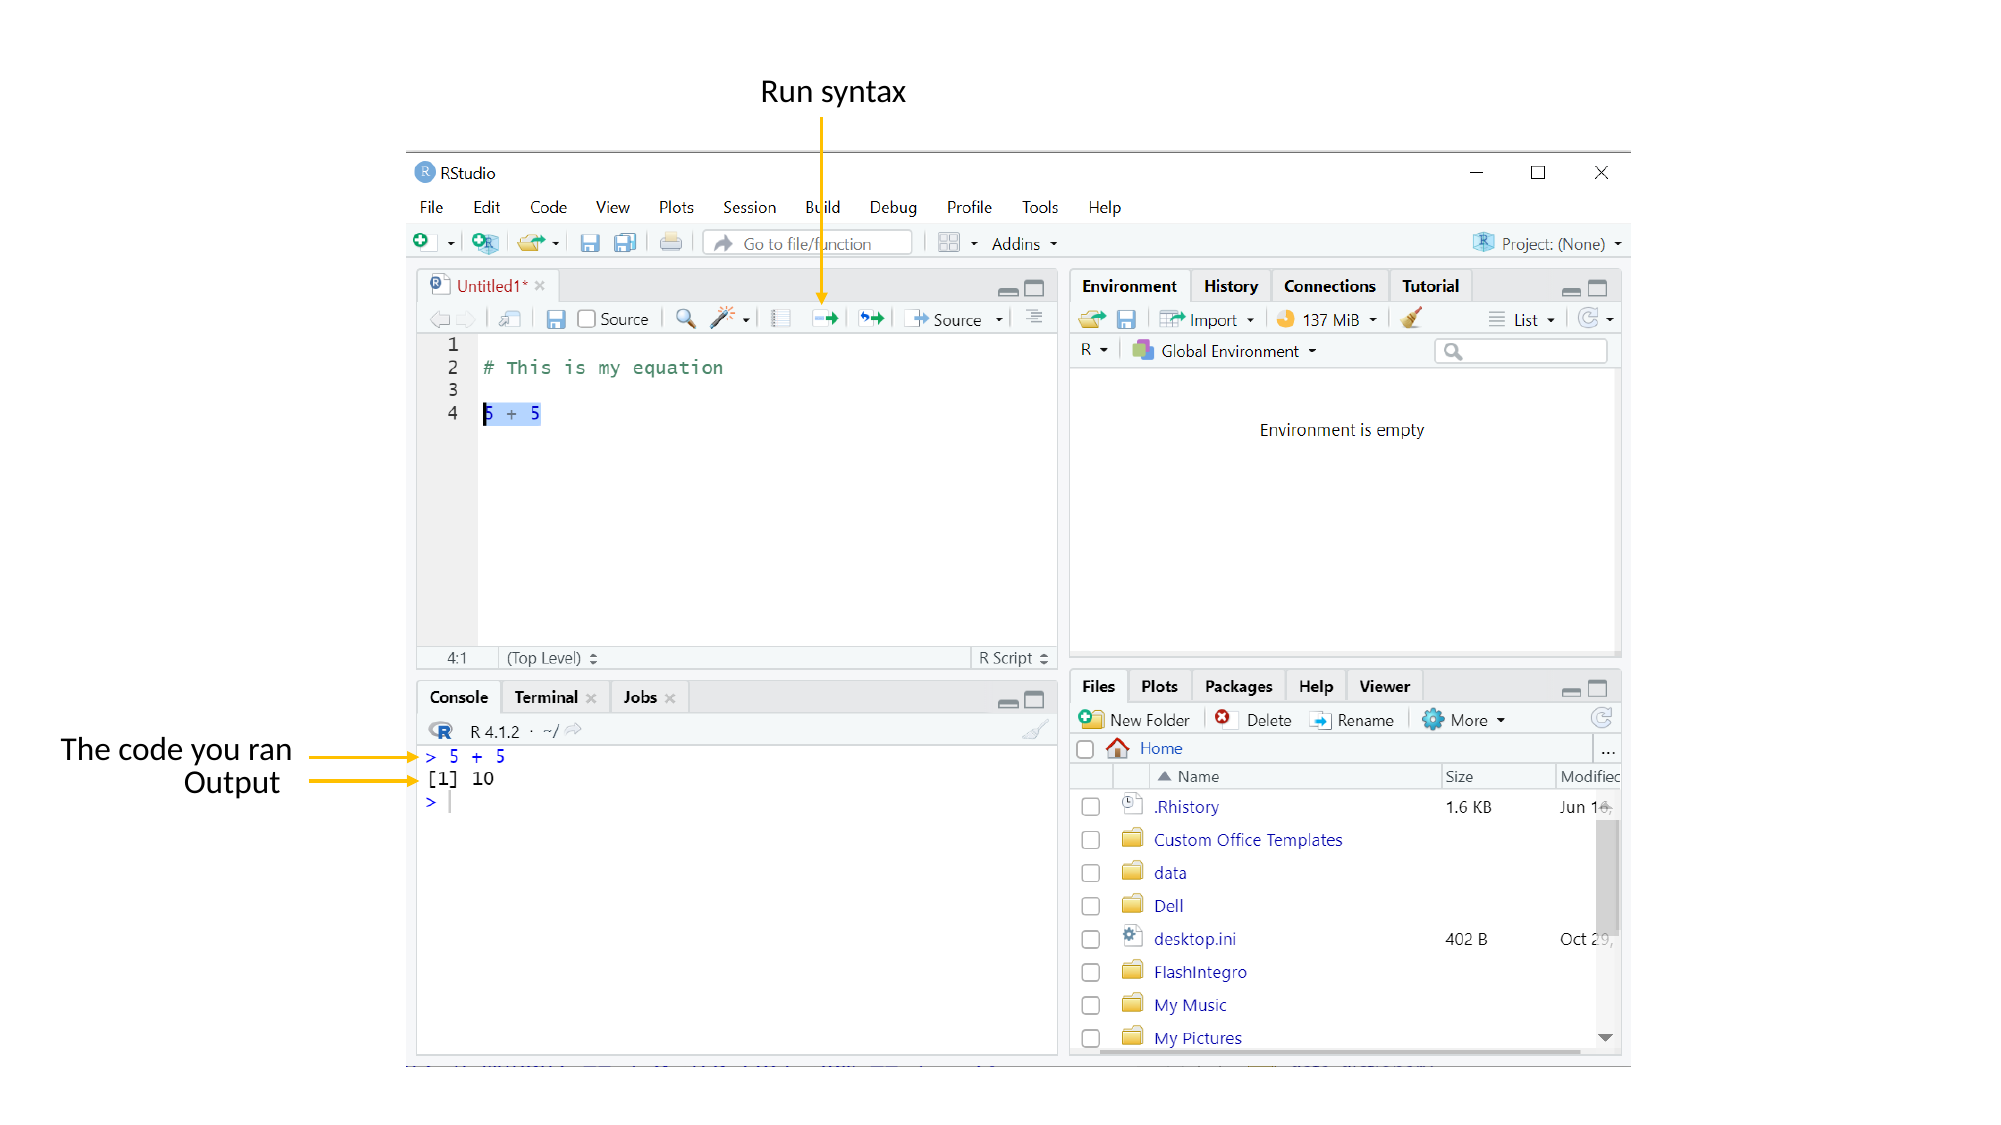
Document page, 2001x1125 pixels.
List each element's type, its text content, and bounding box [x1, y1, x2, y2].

text_box Run syntax [745, 61, 975, 117]
text_box The code you ran [45, 719, 320, 775]
text_box Output [169, 759, 328, 808]
picture [406, 150, 1631, 1067]
